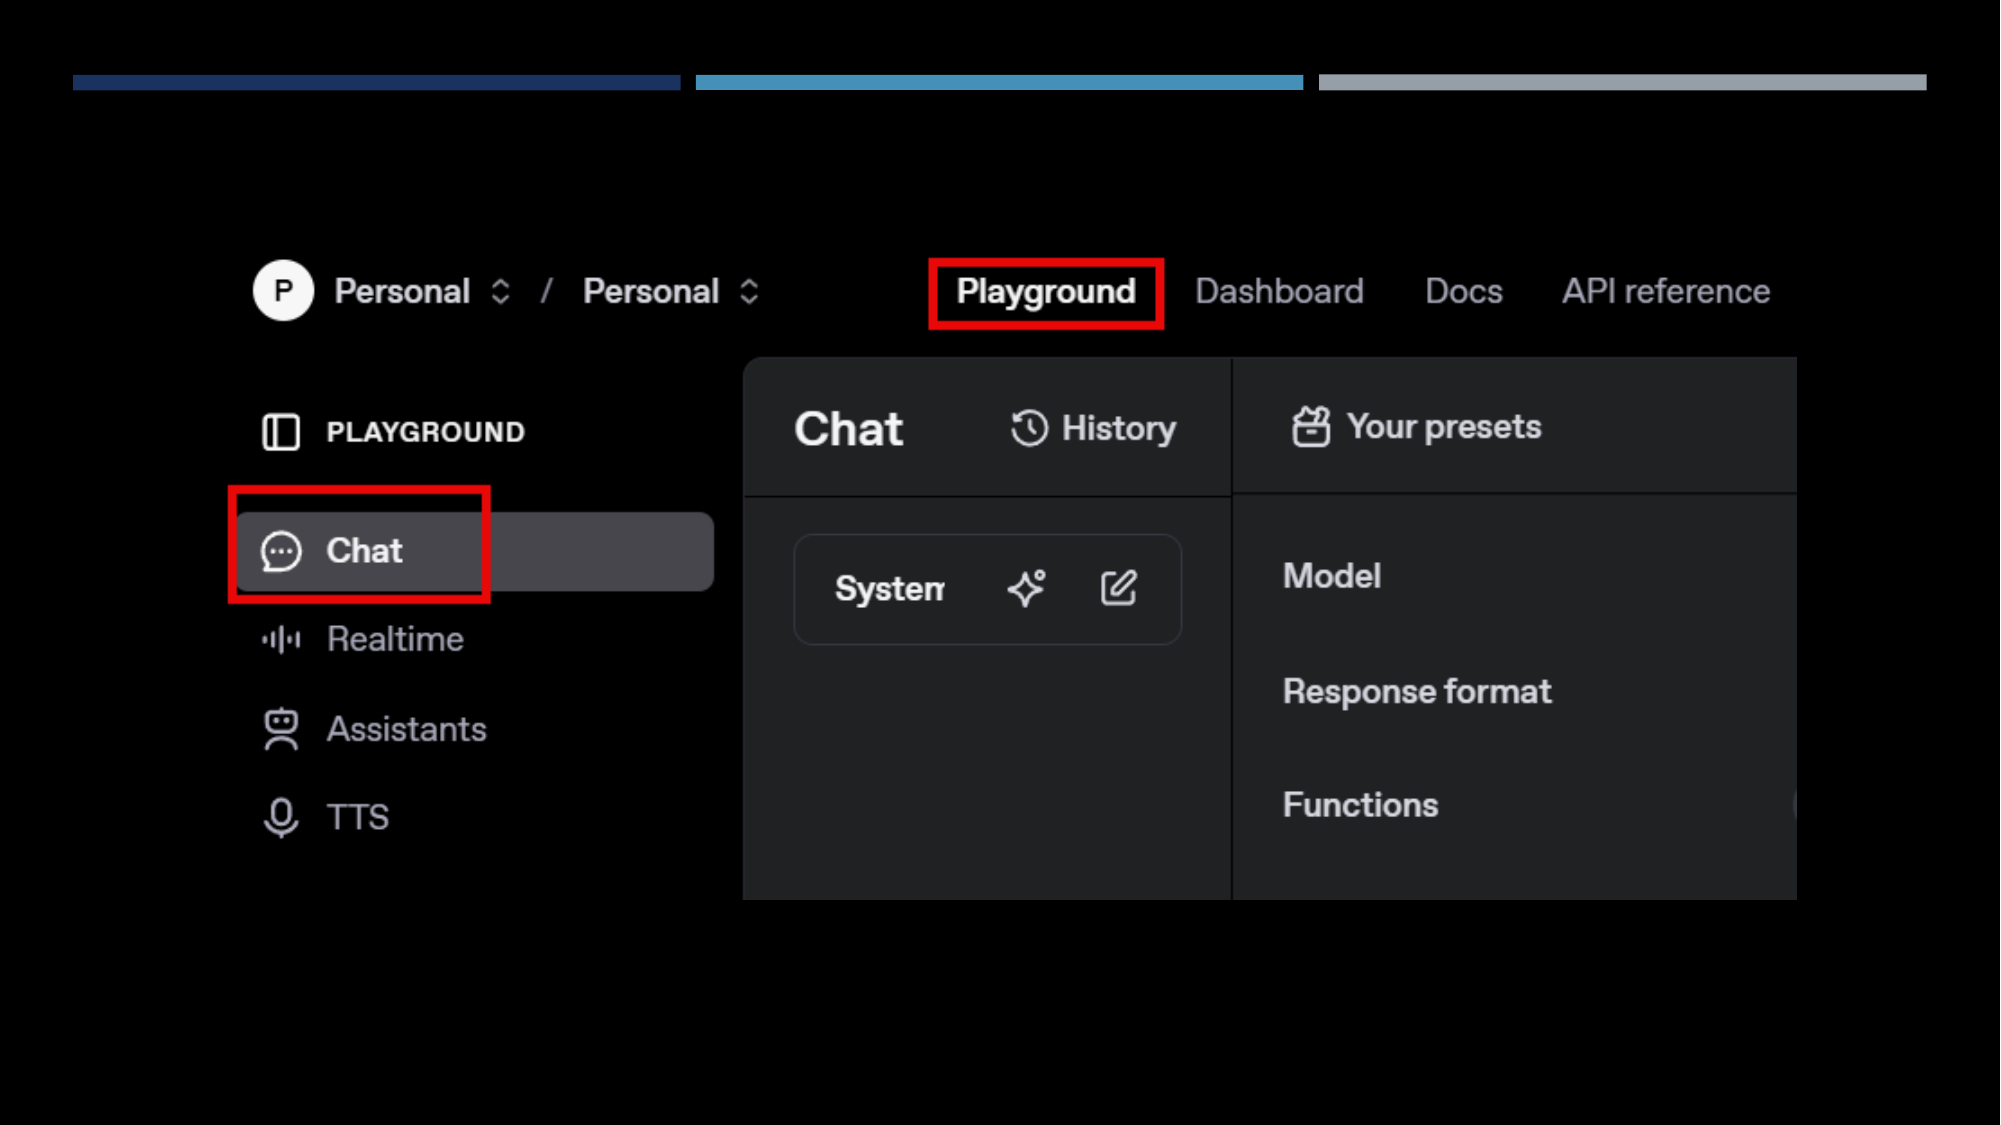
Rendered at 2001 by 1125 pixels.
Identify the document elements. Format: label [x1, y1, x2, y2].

picture [202, 224, 1797, 901]
